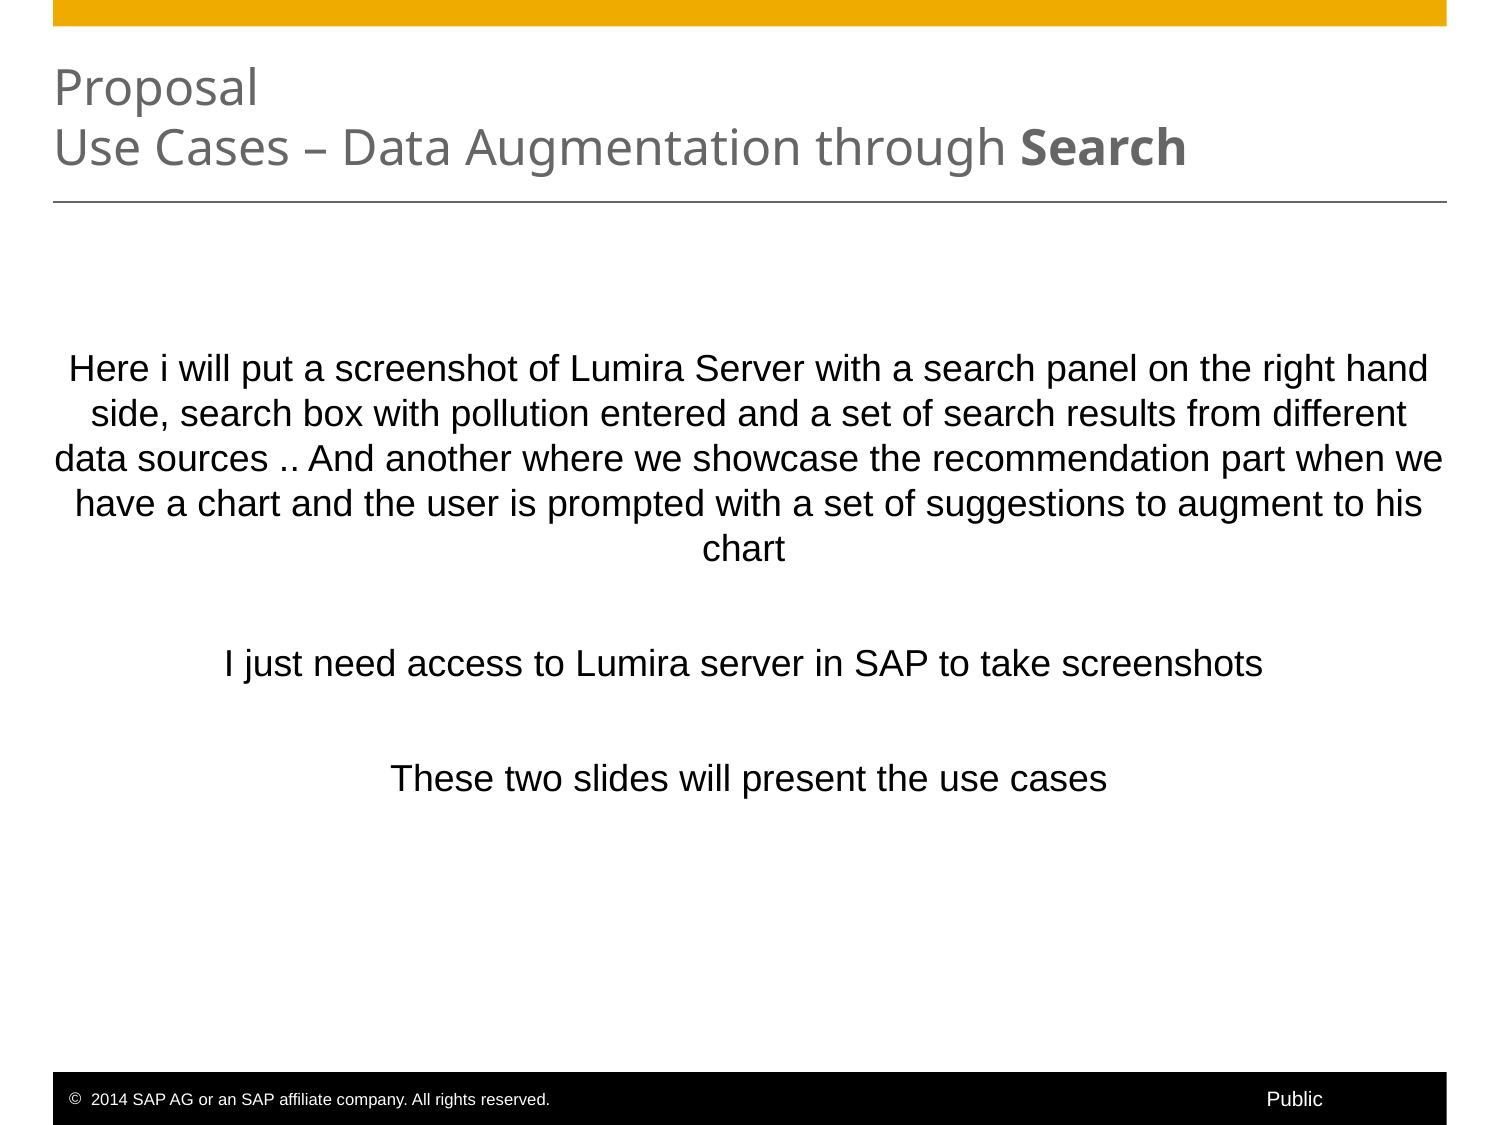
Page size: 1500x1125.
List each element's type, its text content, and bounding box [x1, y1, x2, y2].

text_box Here i will put a screenshot of Lumira Server with a search panel on the right hand side, search box with pollution entered and a set of search results from different data sources .. And another where we showcase the recommendation part when we have a chart and the user is prompted with a set of suggestions to augment to his chart I just need access to Lumira server in SAP to take screenshots These two slides will present the use cases [52, 343, 1446, 799]
title Proposal Use Cases – Data Augmentation through Search [53, 53, 1447, 178]
